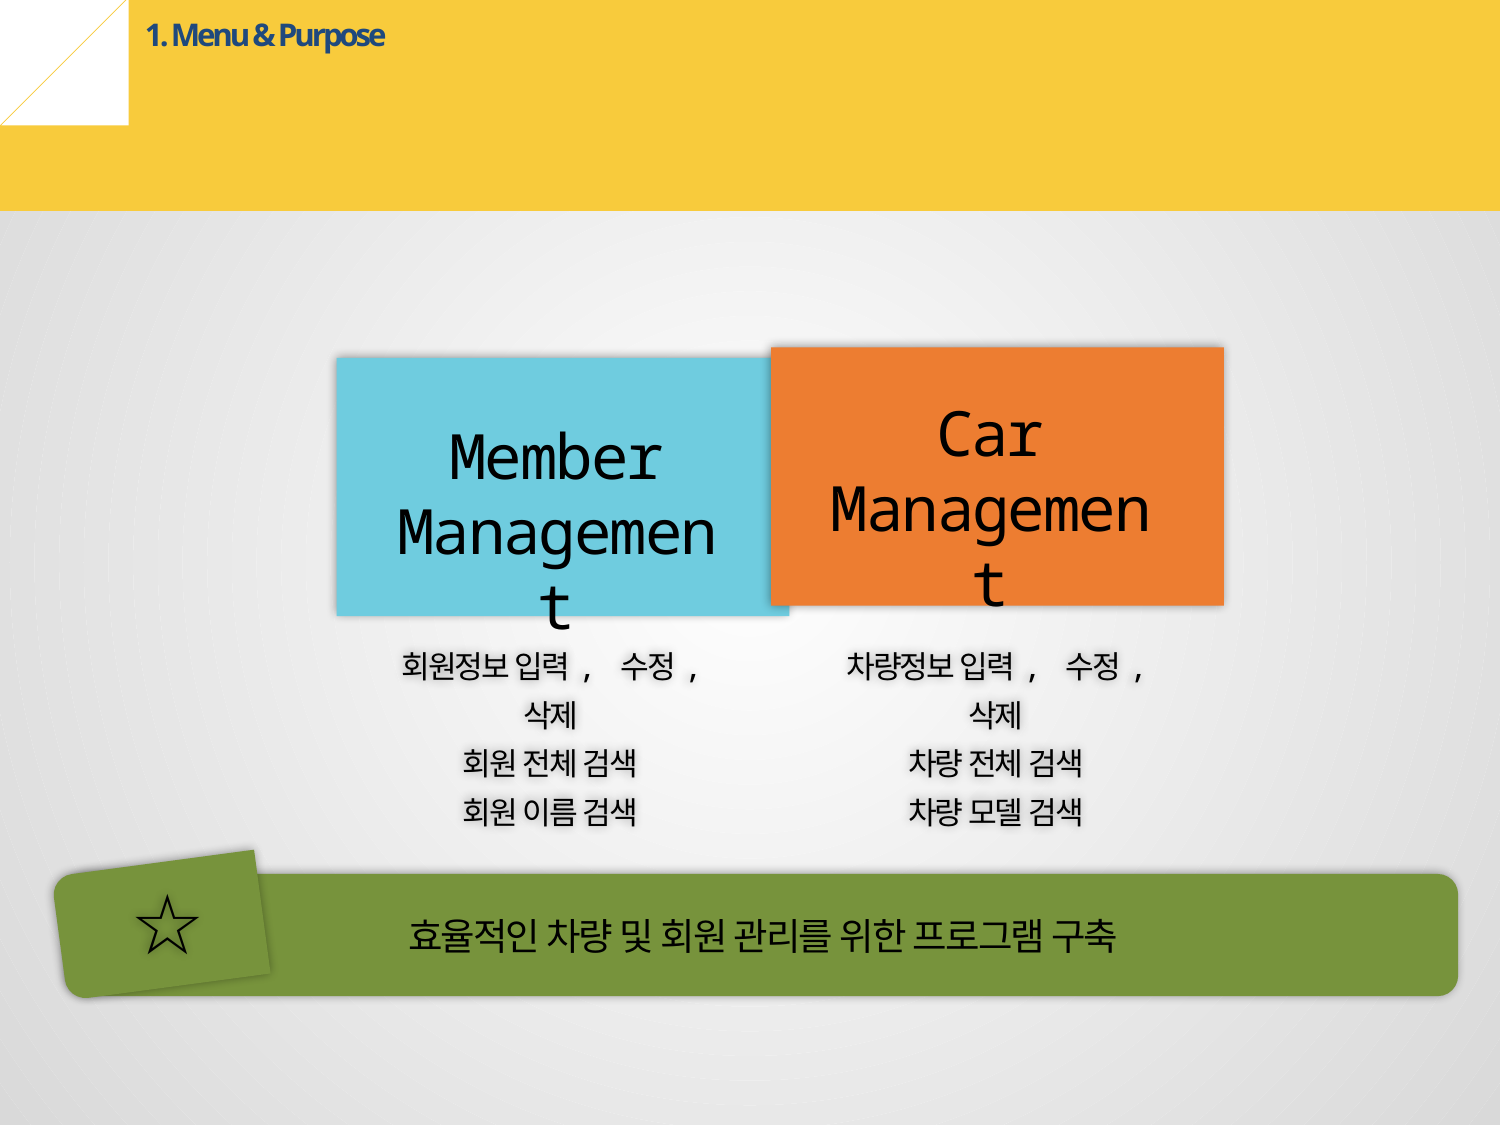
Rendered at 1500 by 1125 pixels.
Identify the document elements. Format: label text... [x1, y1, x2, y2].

text_box [769, 345, 1226, 608]
text_box Car Management [805, 386, 1176, 627]
text_box 회원정보 입력, 수정, 삭제 회원 전체 검색 회원 이름 검색 [348, 628, 754, 838]
text_box 차량정보 입력, 수정, 삭제 차량 전체 검색 차량 모델 검색 [793, 628, 1199, 838]
text_box 1. Menu & Purpose [133, 7, 402, 61]
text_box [46, 862, 1459, 997]
text_box Member Management [371, 410, 742, 620]
text_box [334, 356, 791, 618]
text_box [0, 0, 129, 126]
